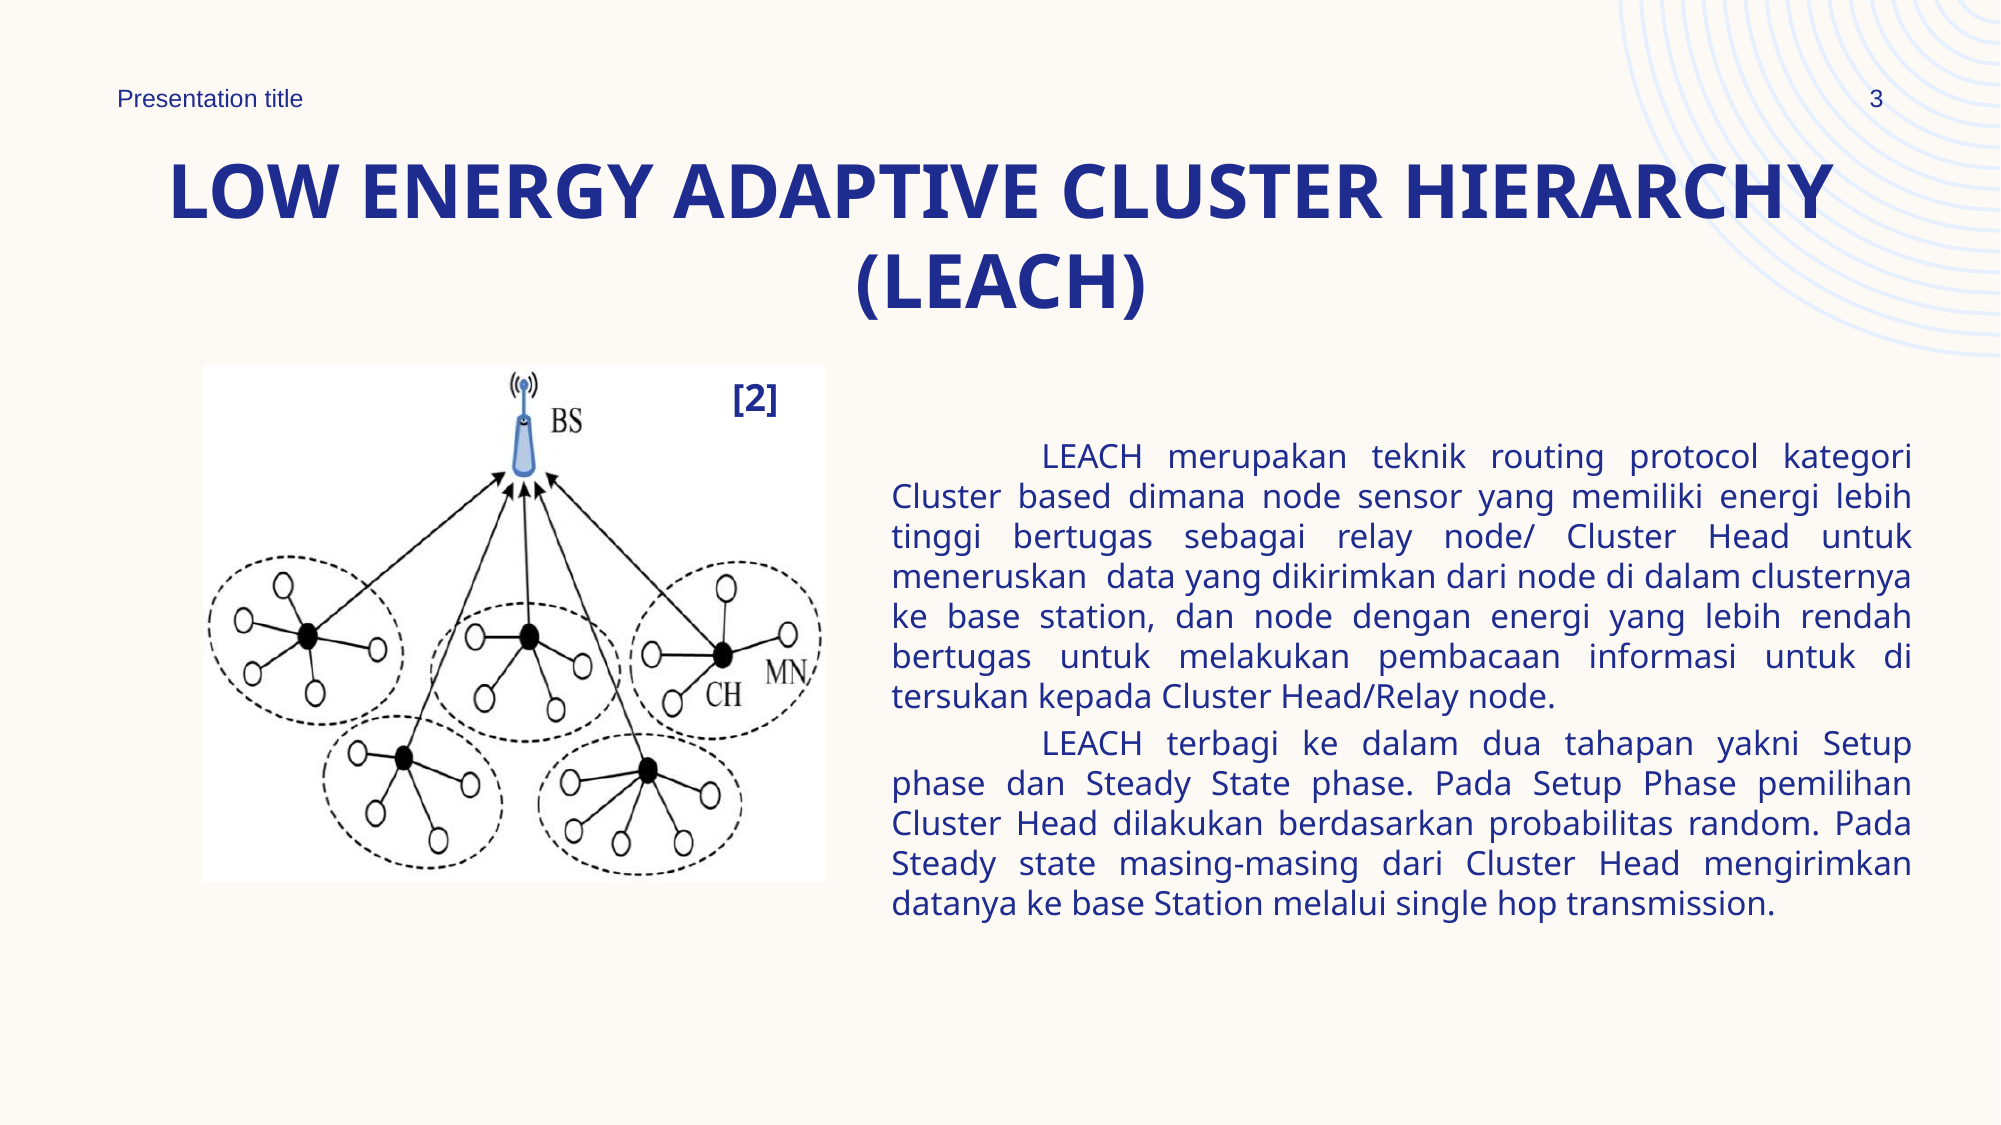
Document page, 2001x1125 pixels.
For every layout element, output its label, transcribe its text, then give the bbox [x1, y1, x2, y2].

footer Presentation title [101, 75, 627, 120]
text_box LEACH merupakan teknik routing protocol kategori Cluster based dimana node sensor yang memiliki energi lebih tinggi bertugas sebagai relay node/ Cluster Head untuk meneruskan data yang dikirimkan dari node di dalam clusternya ke base station, dan node dengan energi yang lebih rendah bertugas untuk melakukan pembacaan informasi untuk di tersukan kepada Cluster Head/Relay node. LEACH terbagi ke dalam dua tahapan yakni Setup phase dan Steady State phase. Pada Setup Phase pemilihan Cluster Head dilakukan berdasarkan probabilitas random. Pada Steady state masing-masing dari Cluster Head mengirimkan datanya ke base Station melalui single hop transmission. [876, 427, 1930, 698]
picture [203, 365, 826, 882]
slide_number 3 [1795, 75, 1958, 120]
title Low Energy adaptive cluster hierarchy (LEACH) [126, 136, 1877, 263]
